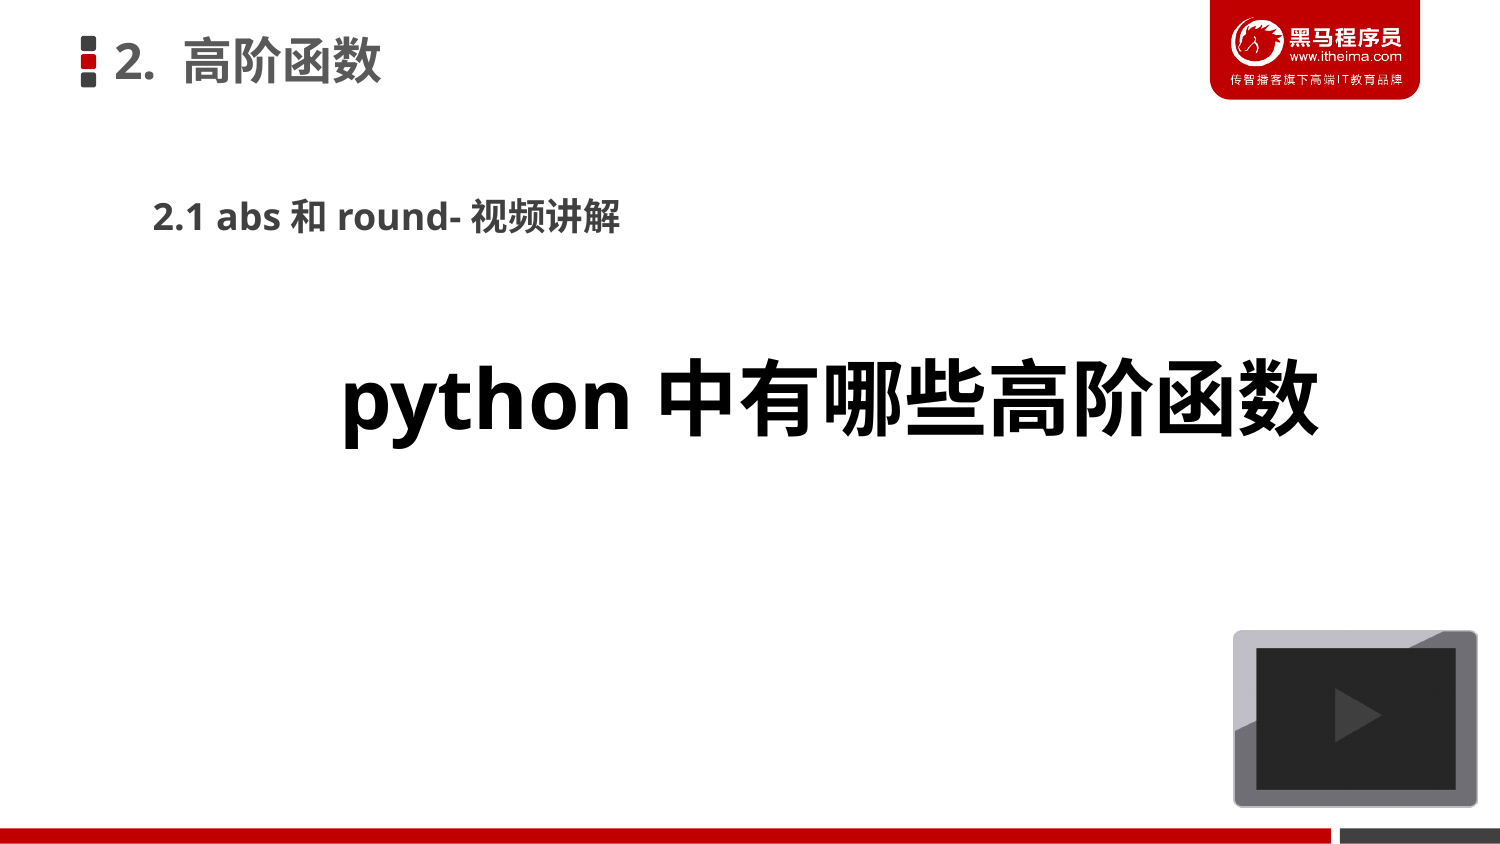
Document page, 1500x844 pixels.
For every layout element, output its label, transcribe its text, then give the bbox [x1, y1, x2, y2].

picture [1212, 8, 1421, 94]
text_box python中有哪些高阶函数 [219, 339, 1442, 455]
text_box 2. 高阶函数 [103, 0, 987, 130]
picture [1232, 630, 1478, 809]
text_box 2.1 abs和round-视频讲解 [138, 185, 785, 246]
